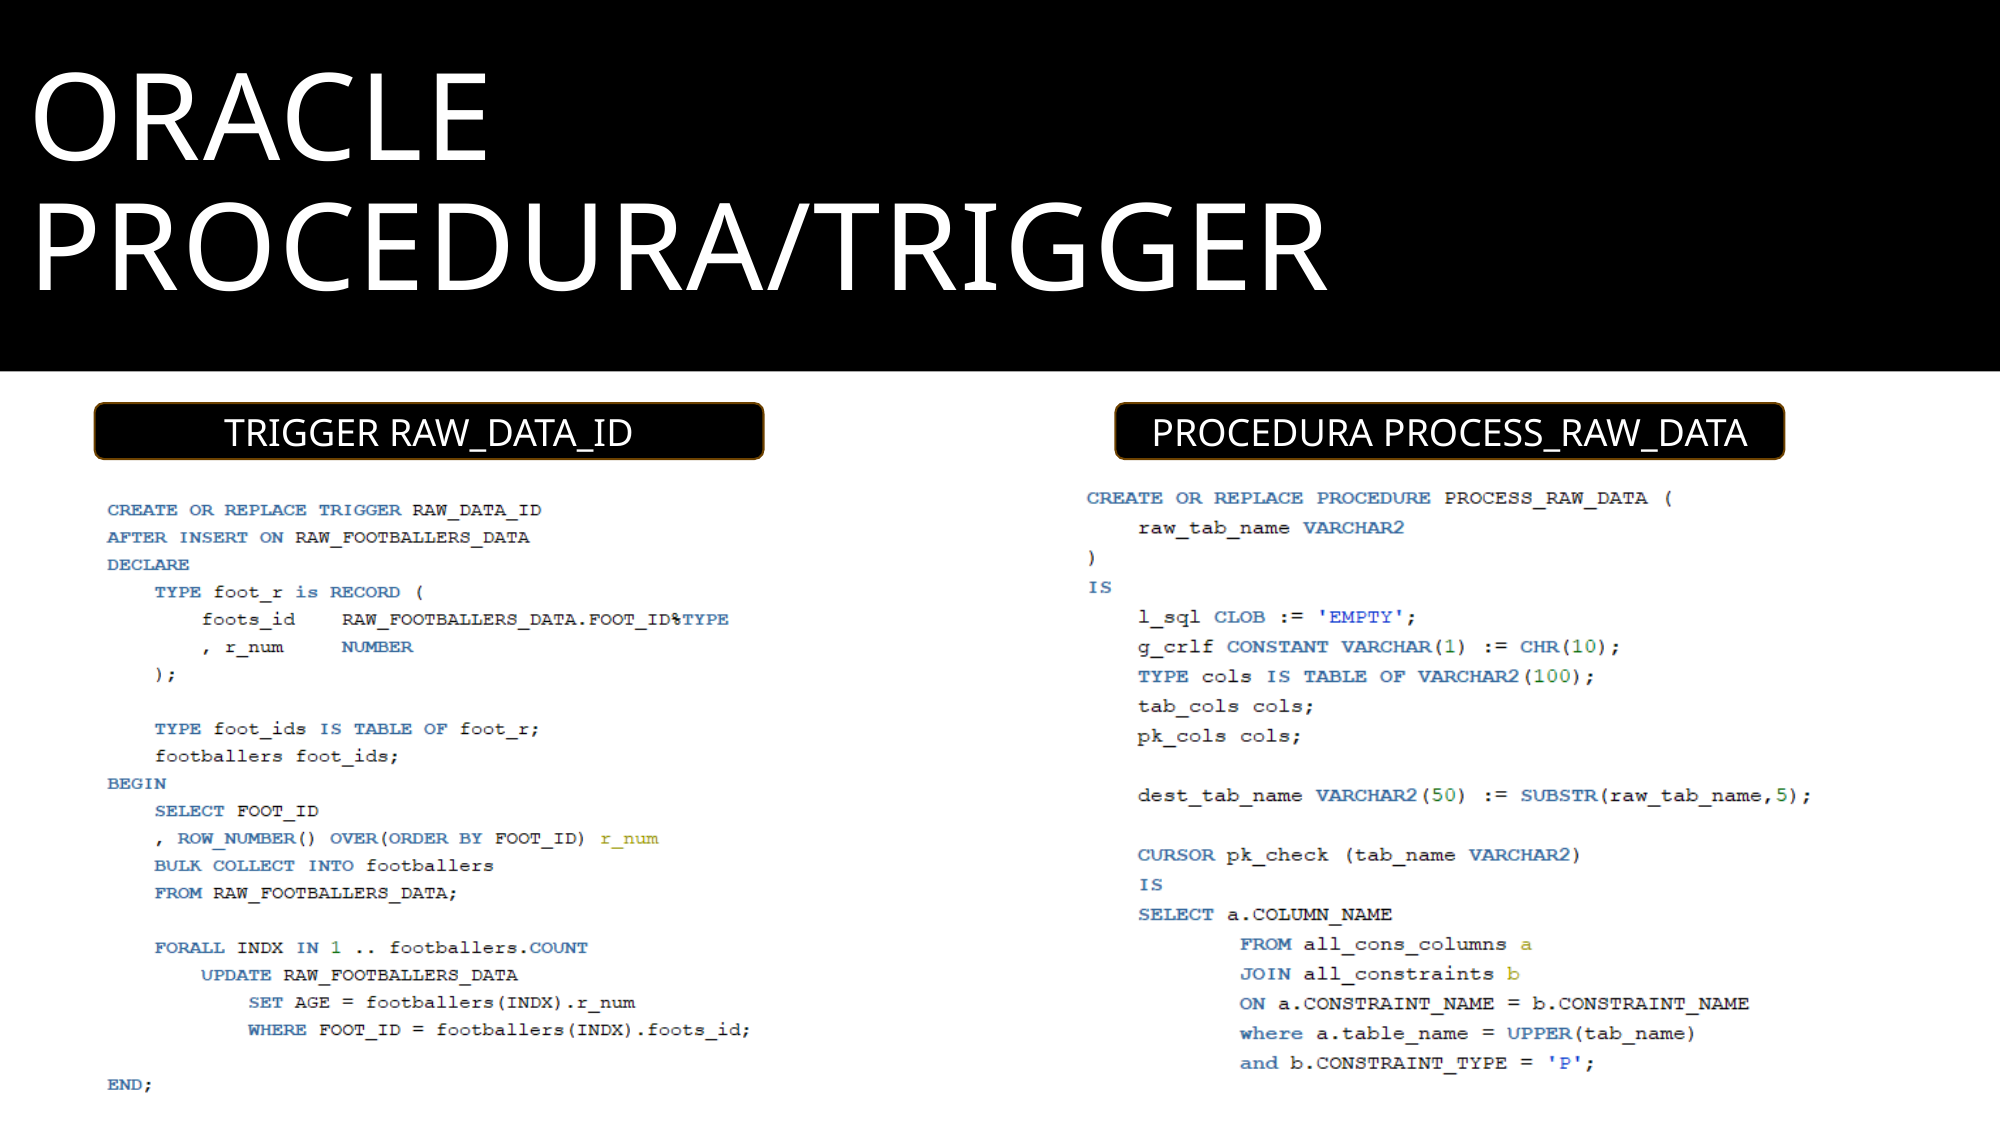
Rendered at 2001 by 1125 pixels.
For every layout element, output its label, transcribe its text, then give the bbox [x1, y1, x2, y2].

title Oracle procedurA/trigger [13, 46, 1699, 326]
text_box PROCEDURA PROCESS_RAW_DATA [1114, 402, 1786, 461]
picture [105, 492, 841, 1103]
text_box TRIGGER RAW_DATA_ID [93, 402, 765, 461]
picture [1084, 477, 1859, 1103]
